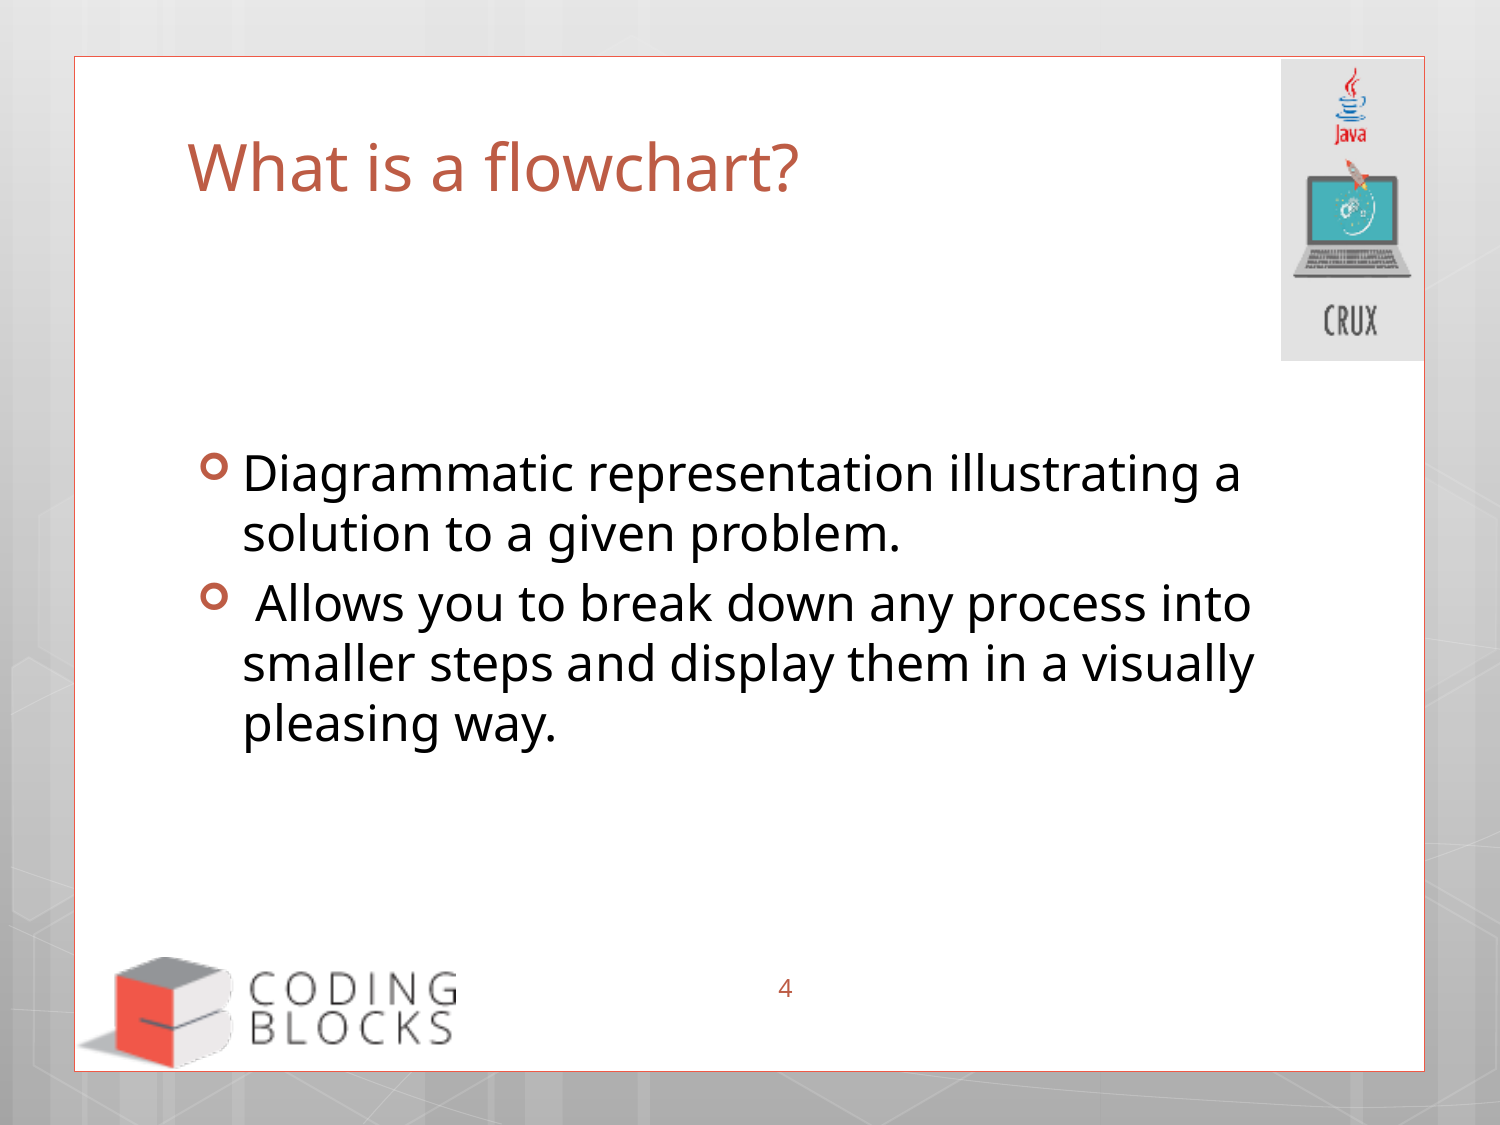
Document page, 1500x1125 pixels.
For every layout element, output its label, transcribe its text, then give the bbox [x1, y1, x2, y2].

title What is a flowchart? [172, 118, 1352, 213]
footer 4 [763, 960, 1352, 1020]
picture [1281, 59, 1424, 361]
list Diagrammatic representation illustrating a solution to a given problem. Allows you to break down any process into smaller steps and display them in a visually pleasing way. [171, 236, 1351, 957]
picture [74, 957, 456, 1071]
